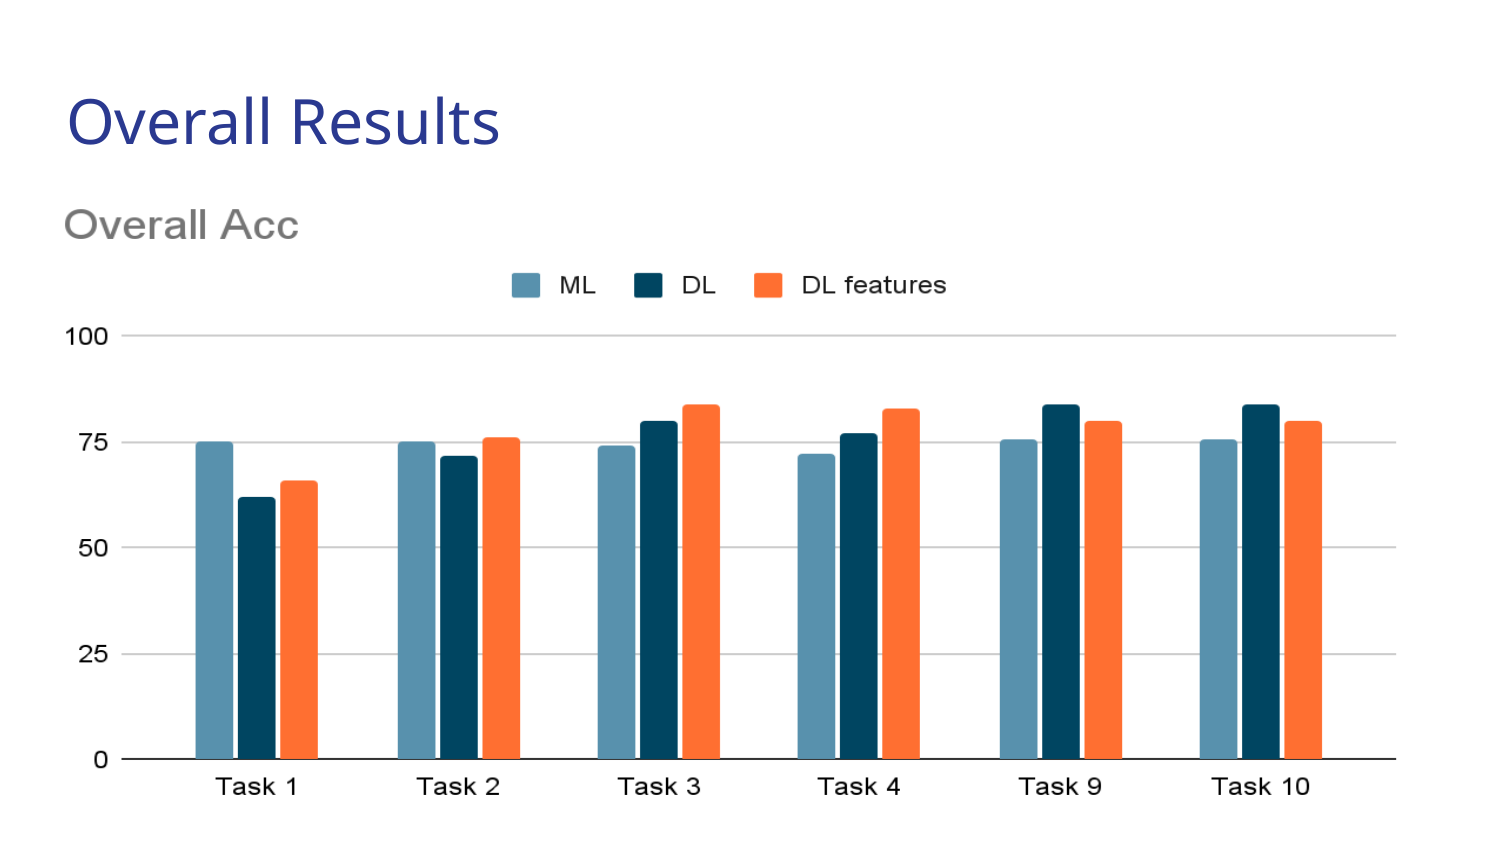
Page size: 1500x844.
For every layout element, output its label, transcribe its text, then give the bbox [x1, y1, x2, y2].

picture [24, 166, 1435, 834]
title Overall Results [51, 67, 1449, 167]
